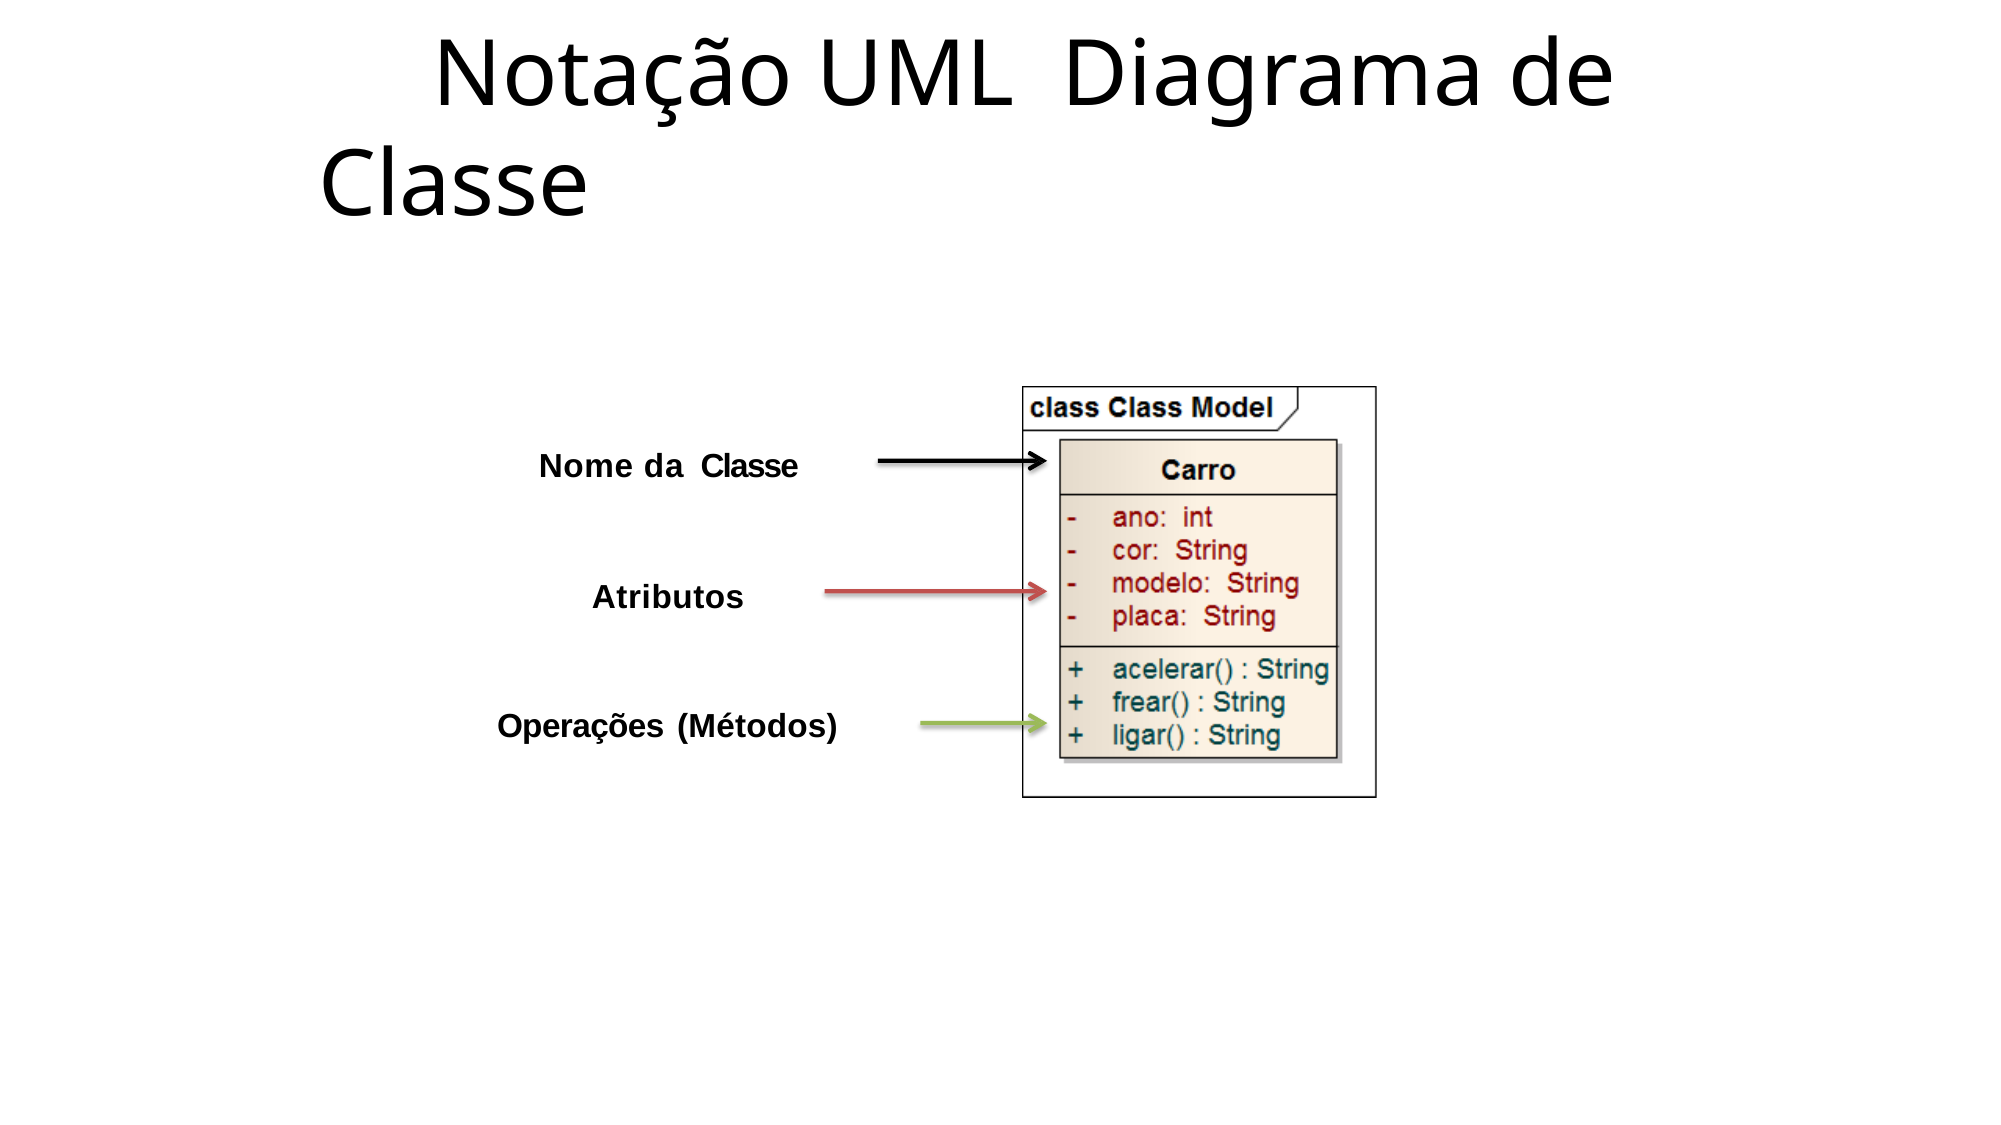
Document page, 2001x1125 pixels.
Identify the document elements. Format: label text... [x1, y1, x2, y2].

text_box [817, 438, 1074, 753]
text_box [1022, 386, 1377, 798]
title Notação UML Diagrama de Classe [316, 11, 1711, 234]
text_box Nome da Classe Atributos Operações (Métodos) [494, 442, 845, 874]
